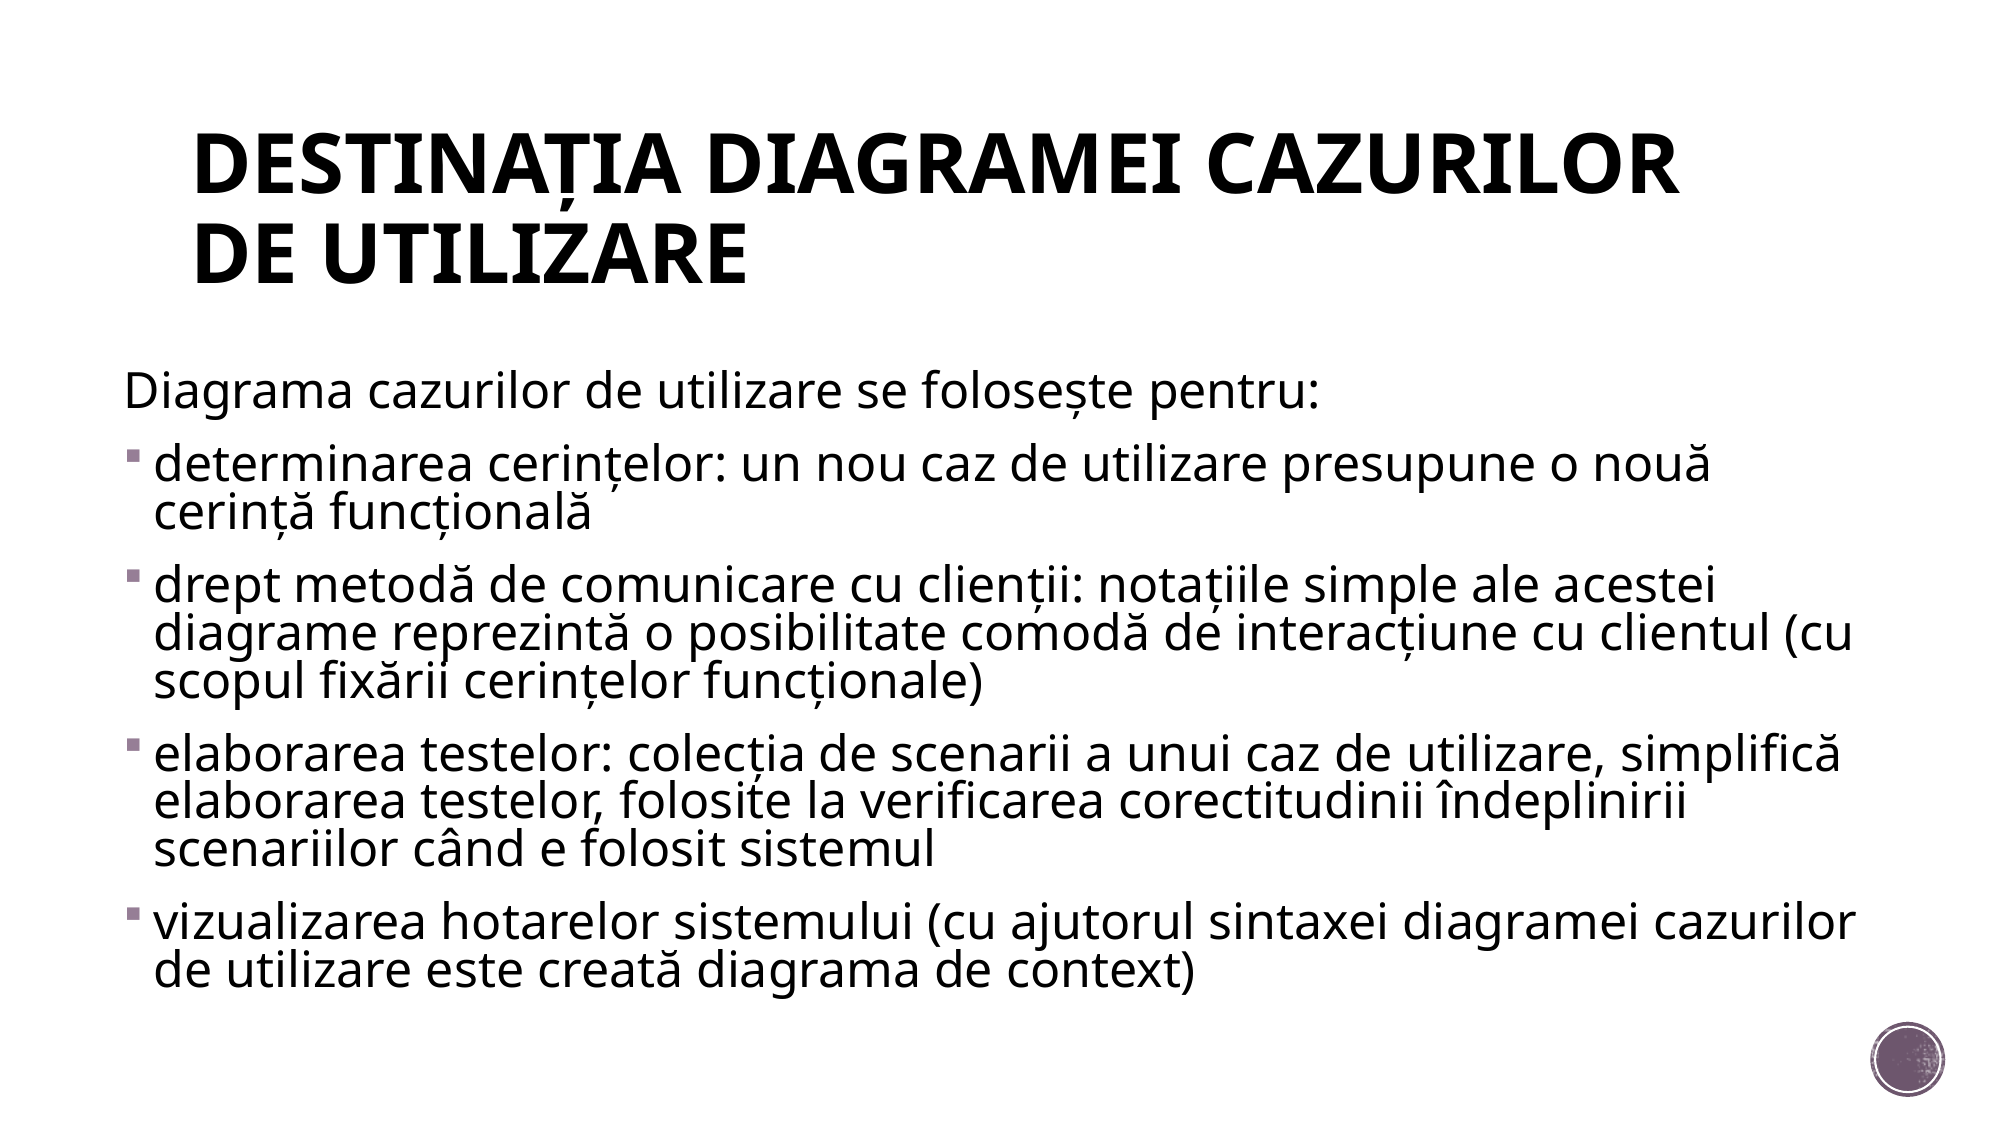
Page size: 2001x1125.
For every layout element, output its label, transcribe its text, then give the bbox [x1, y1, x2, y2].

title DESTINAŢIA DIAGRAMEI CAZURILOR DE UTILIZARE [175, 79, 1826, 344]
list Diagrama cazurilor de utilizare se foloseşte pentru: determinarea cerinţelor: un nou caz de utilizare presupune o nouă cerinţă funcţională drept metodă de comunicare cu clienţii: notaţiile simple ale acestei diagrame reprezintă o posibilitate comodă de interacţiune cu clientul (cu scopul fixării cerinţelor funcţionale) elaborarea testelor: colecţia de scenarii a unui caz de utilizare, simplifică elaborarea testelor, folosite la verificarea corectitudinii îndeplinirii scenariilor când e folosit sistemul vizualizarea hotarelor sistemului (cu ajutorul sintaxei diagramei cazurilor de utilizare este creată diagrama de context) [108, 362, 1879, 1014]
